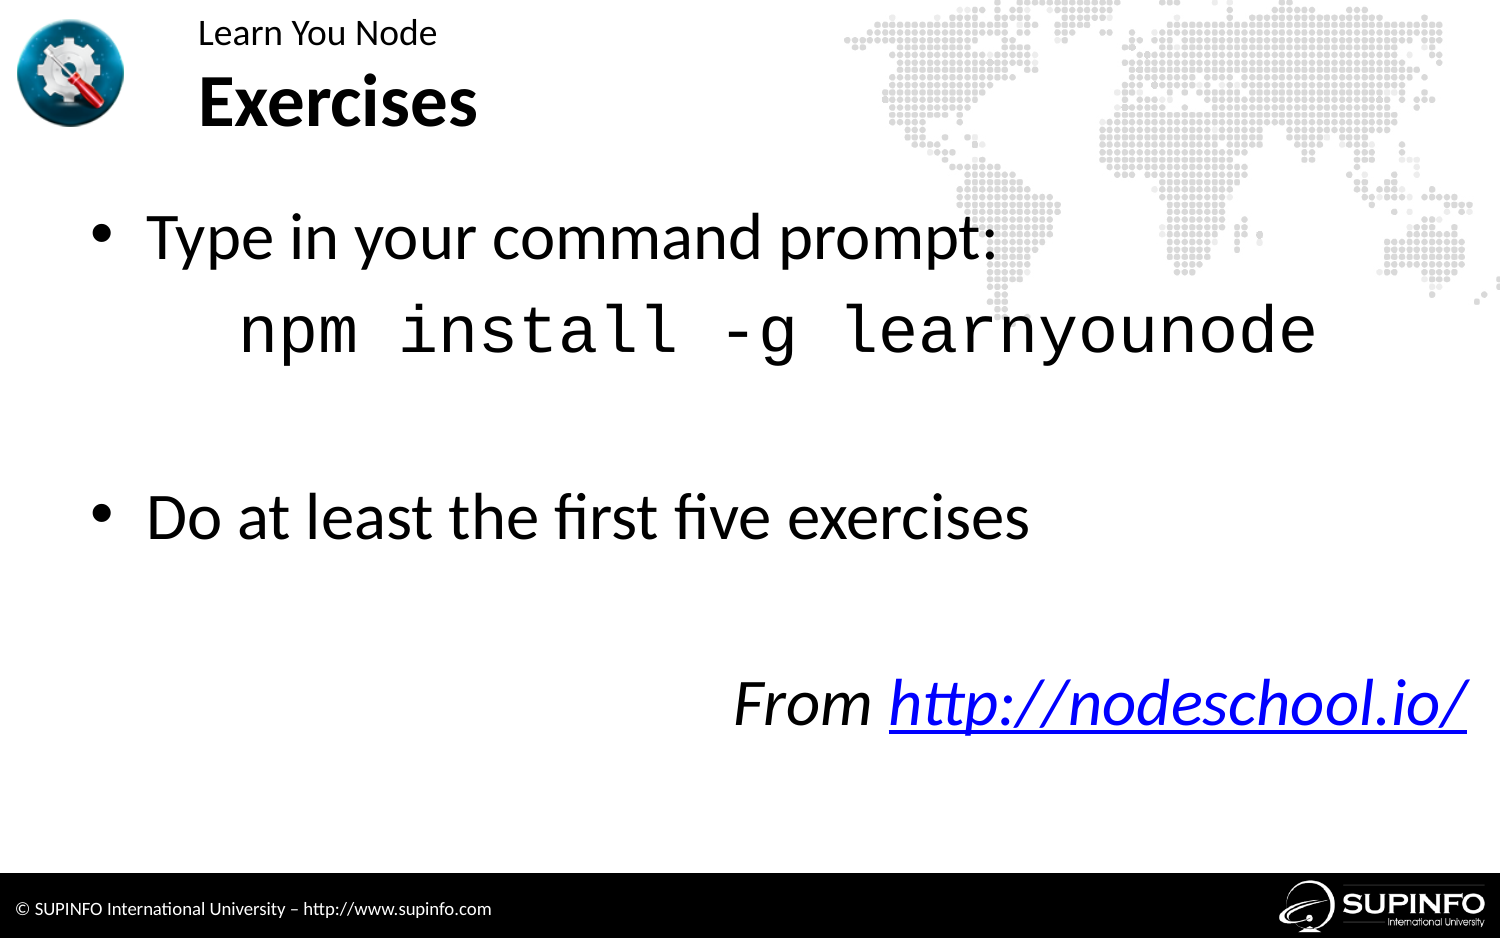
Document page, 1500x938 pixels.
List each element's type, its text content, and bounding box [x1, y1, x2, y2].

title Exercises [182, 56, 1459, 139]
picture [37, 37, 104, 108]
picture [844, 0, 1500, 327]
picture [17, 19, 125, 127]
list Learn You Node [182, 0, 1460, 56]
picture [1269, 870, 1494, 938]
list Type in your command prompt: npm install -g learnyounode Do at least the first five exercises From http://nodeschool.io/ [74, 184, 1483, 880]
